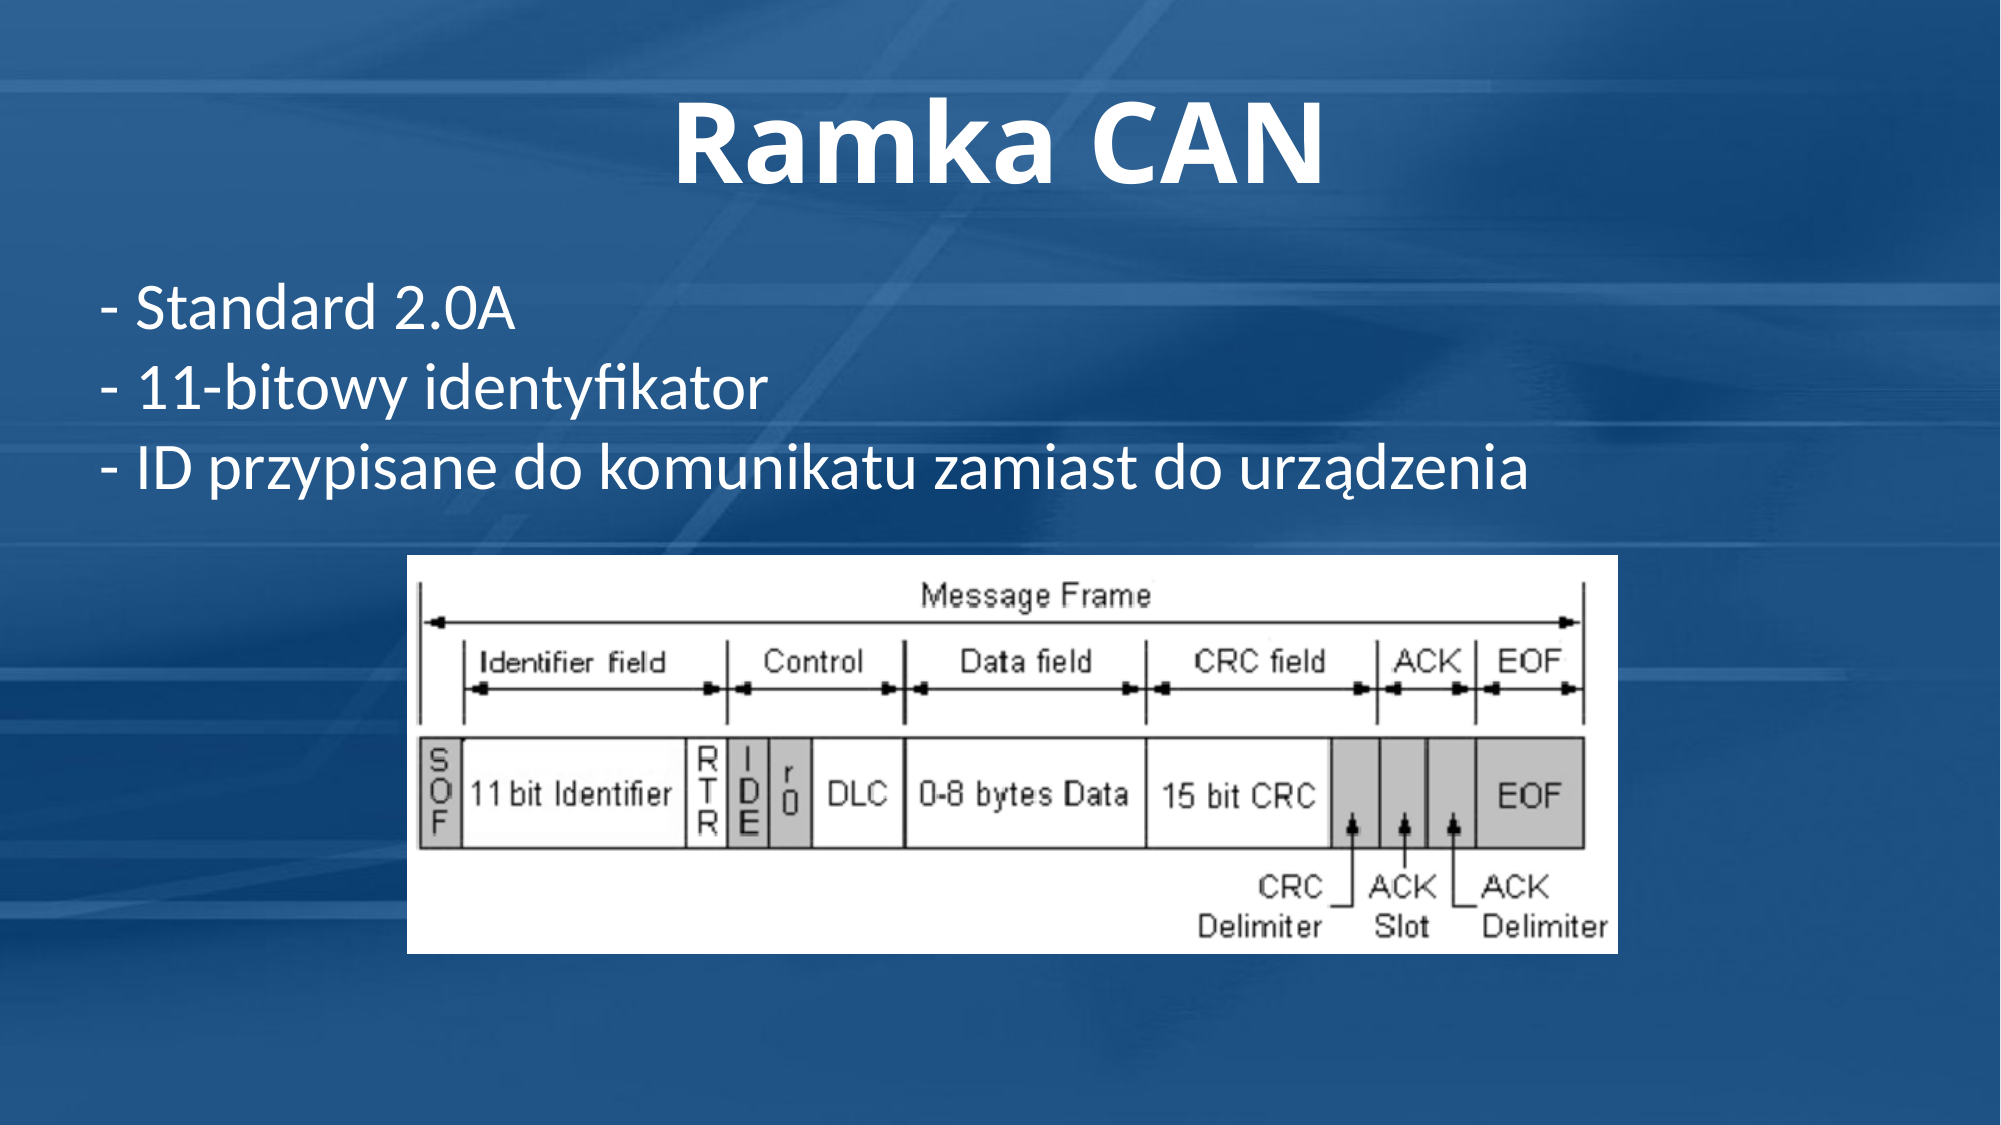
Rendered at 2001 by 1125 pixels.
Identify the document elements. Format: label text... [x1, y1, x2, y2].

text_box - Standard 2.0A - 11-bitowy identyfikator - ID przypisane do komunikatu zamiast do urządzenia [99, 263, 1900, 916]
picture [0, 0, 2001, 1125]
text_box Ramka CAN [99, 44, 1900, 233]
